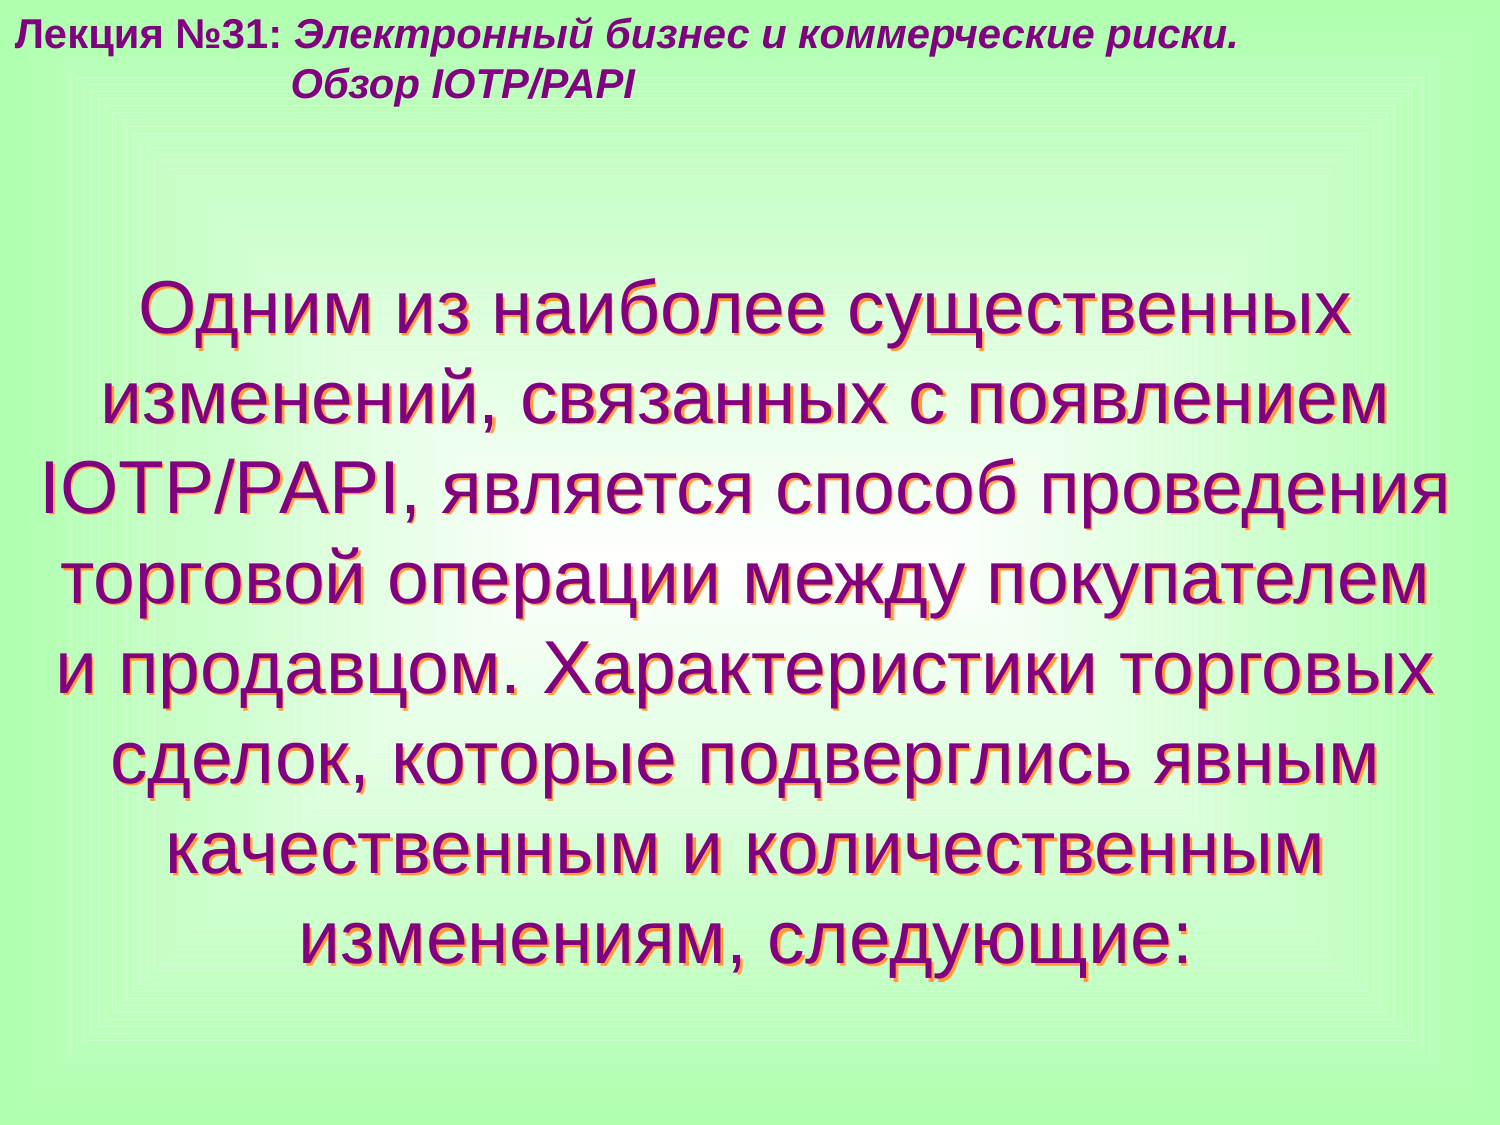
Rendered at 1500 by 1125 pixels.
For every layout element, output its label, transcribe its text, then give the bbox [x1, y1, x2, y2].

text_box Одним из наиболее существенных изменений, связанных с появлением IOTP/PAPI, является способ проведения торговой операции между покупателем и продавцом. Характеристики торговых сделок, которые подверглись явным качественным и количественным изменениям, следующие: [36, 258, 1455, 979]
text_box Лекция №31: Электронный бизнес и коммерческие риски. Обзор IOTP/PAPI [0, 0, 1500, 115]
